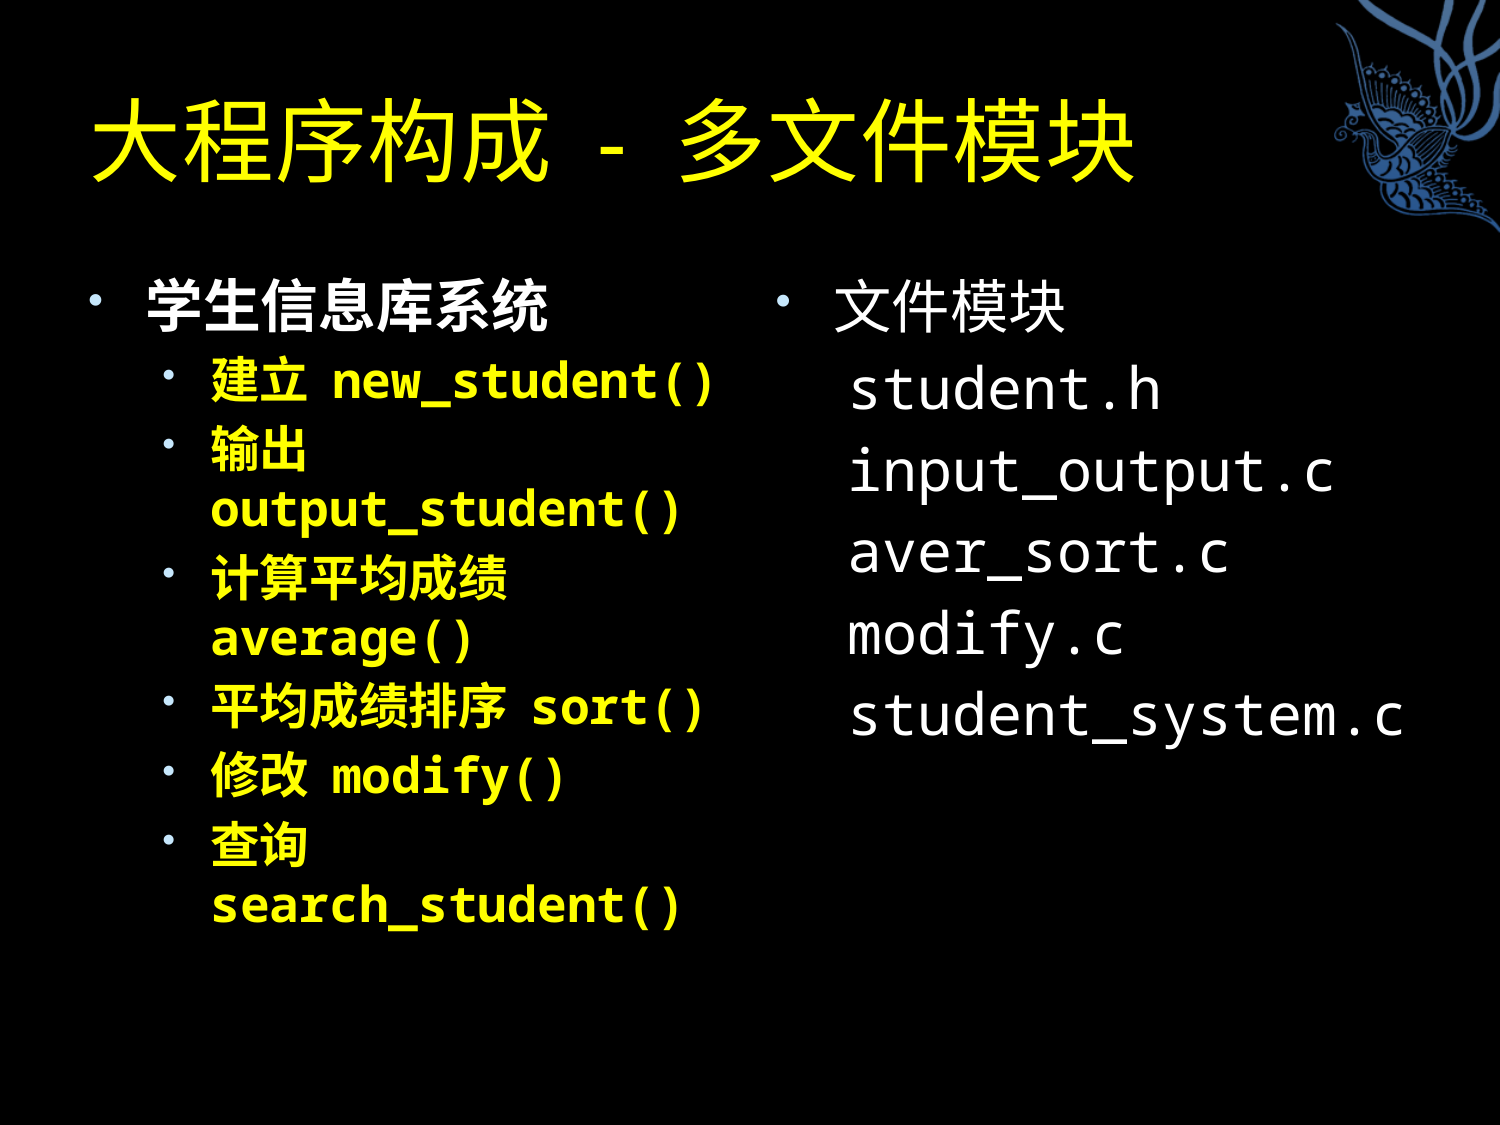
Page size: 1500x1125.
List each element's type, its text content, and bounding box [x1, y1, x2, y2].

list 文件模块 student.h input_output.c aver_sort.c modify.c student_system.c [762, 262, 1500, 1005]
title 大程序构成 - 多文件模块 [75, 45, 1351, 233]
list 学生信息库系统 建立 new_student() 输出 output_student() 计算平均成绩 average() 平均成绩排序 sort() 修改 modify() 查询 search_student() [75, 262, 738, 1005]
